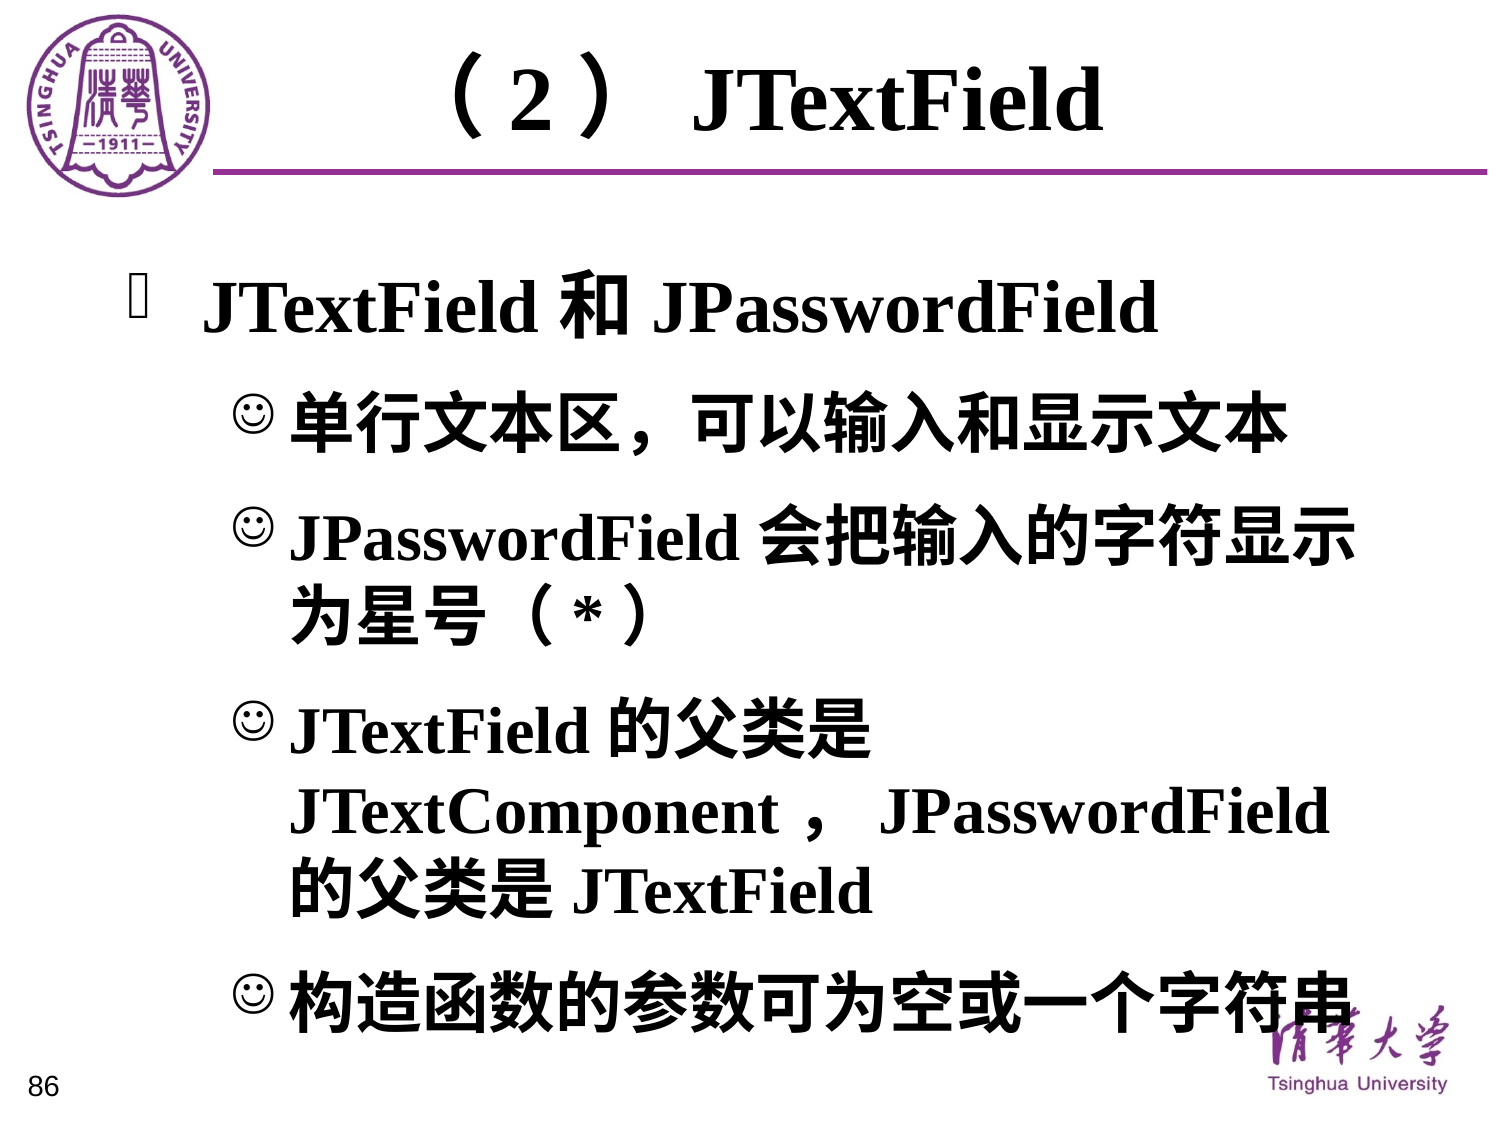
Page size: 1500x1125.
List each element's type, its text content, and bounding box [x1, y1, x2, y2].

text_box JTextField和JPasswordField 单行文本区，可以输入和显示文本 JPasswordField会把输入的字符显示为星号（*） JTextField的父类是JTextComponent，JPasswordField的父类是JTextField 构造函数的参数可为空或一个字符串 [112, 249, 1413, 1013]
footer 86 [12, 1059, 176, 1125]
picture [24, 151, 213, 200]
picture [24, 12, 213, 37]
picture [1262, 999, 1454, 1101]
title （2）JTextField [24, 37, 1476, 151]
